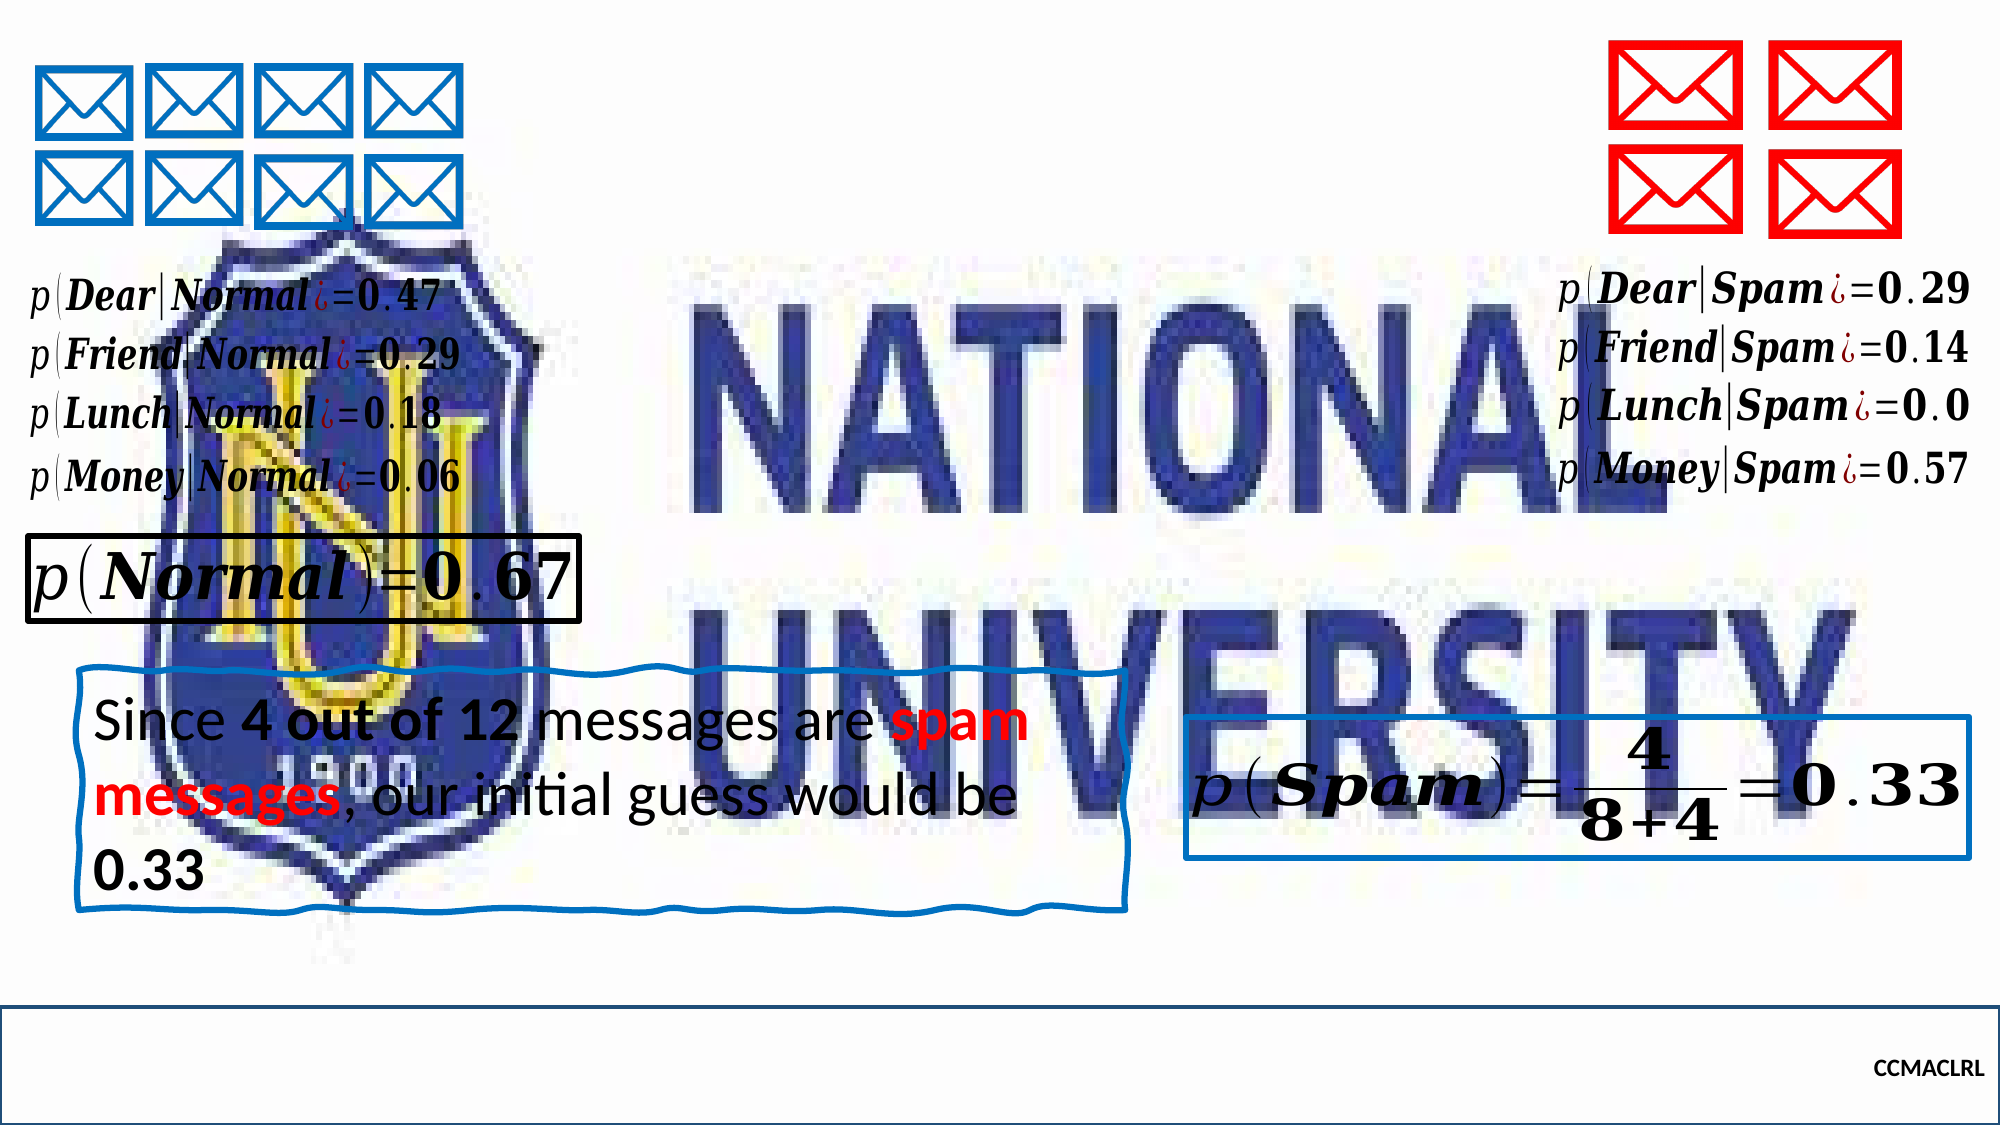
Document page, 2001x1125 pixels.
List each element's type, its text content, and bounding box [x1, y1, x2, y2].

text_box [1595, 8, 1915, 262]
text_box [1557, 262, 1971, 497]
picture [0, 0, 2000, 1007]
text_box Since 4 out of 12 messages are spam messages, our initial guess would be 0.33 [75, 666, 1128, 915]
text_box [24, 36, 473, 257]
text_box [29, 270, 461, 504]
footer CCMACLRL [0, 1007, 2000, 1125]
